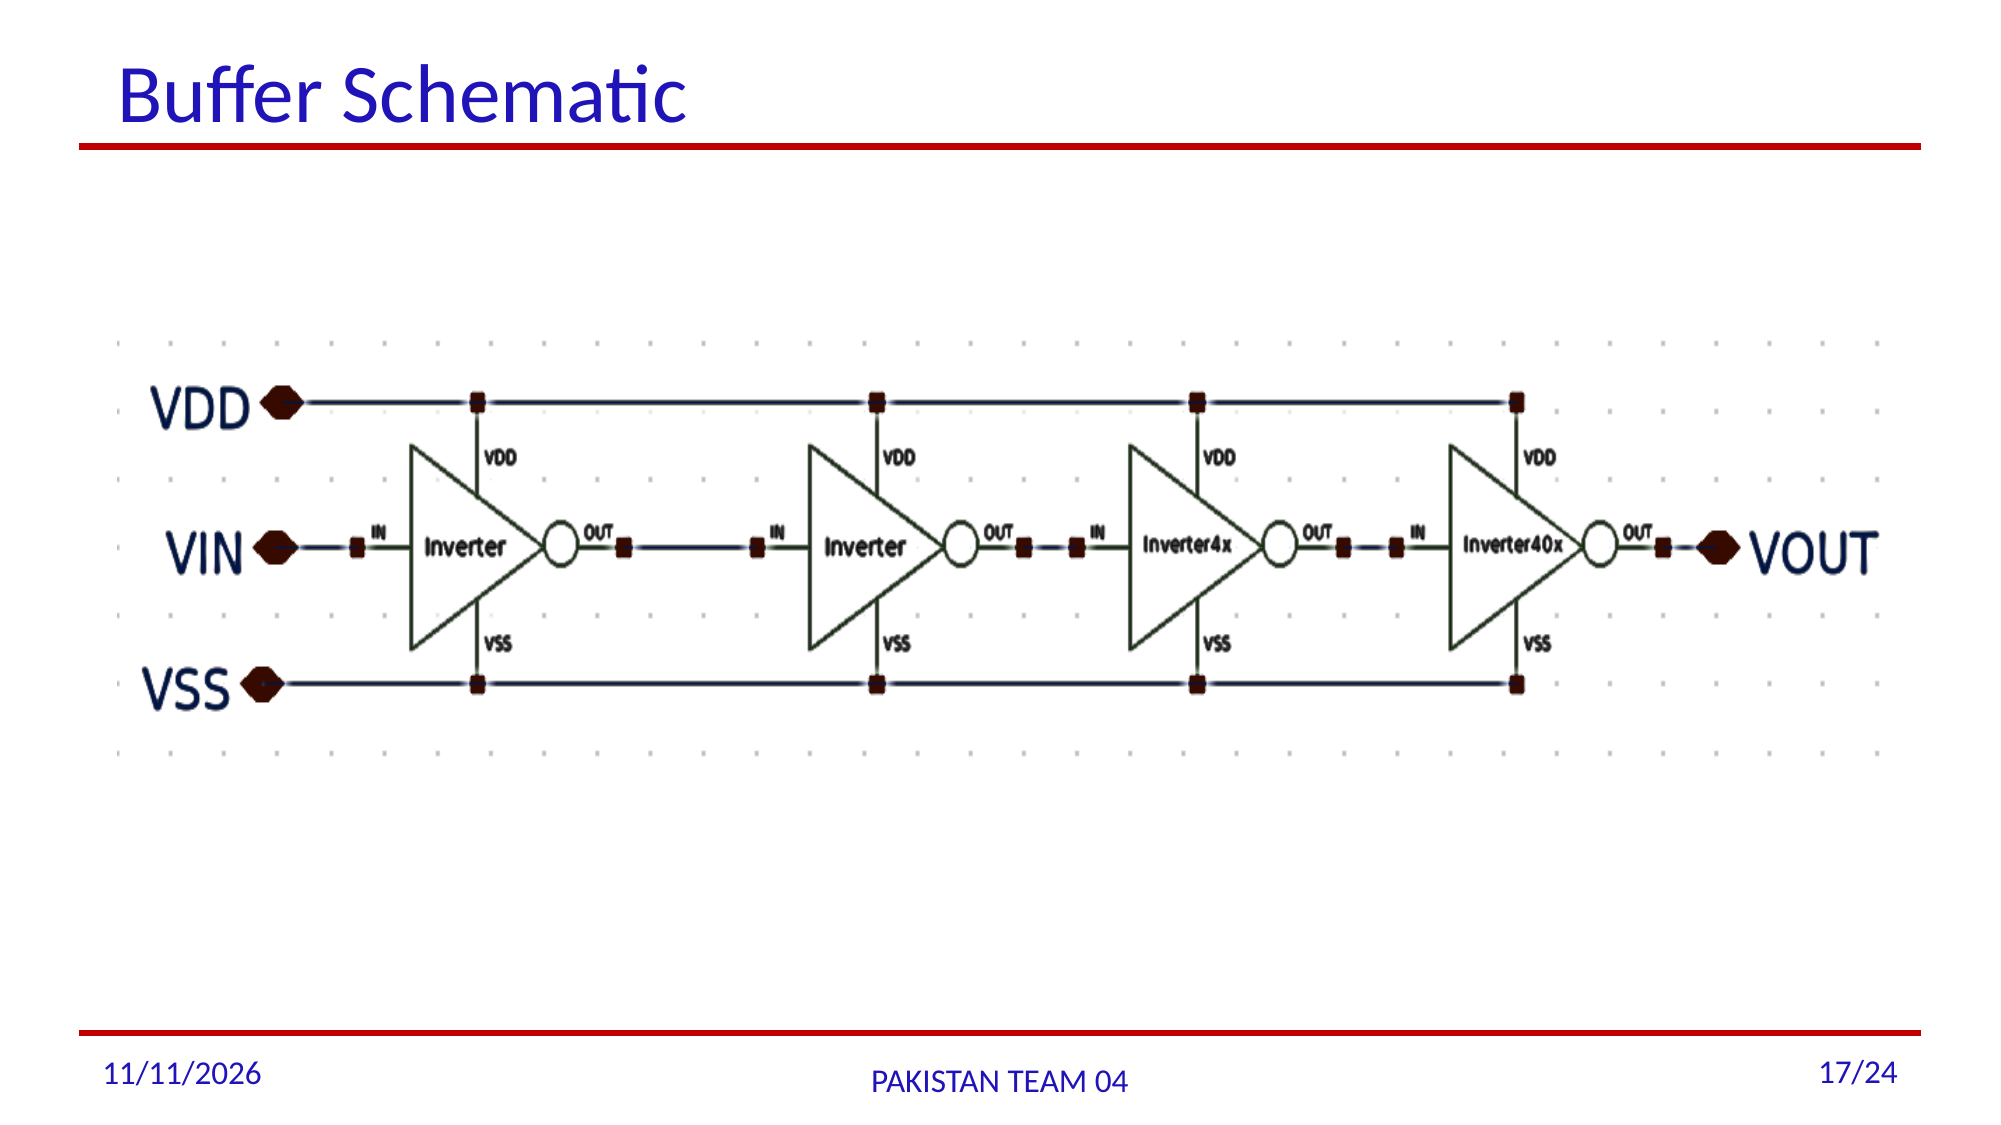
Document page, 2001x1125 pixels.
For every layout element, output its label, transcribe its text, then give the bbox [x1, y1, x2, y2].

title Buffer Schematic [102, 36, 1898, 156]
footer PAKISTAN TEAM 04 [662, 1041, 1338, 1117]
slide_number 17/24 [1453, 1042, 1913, 1099]
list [117, 334, 1913, 778]
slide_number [87, 1041, 538, 1102]
